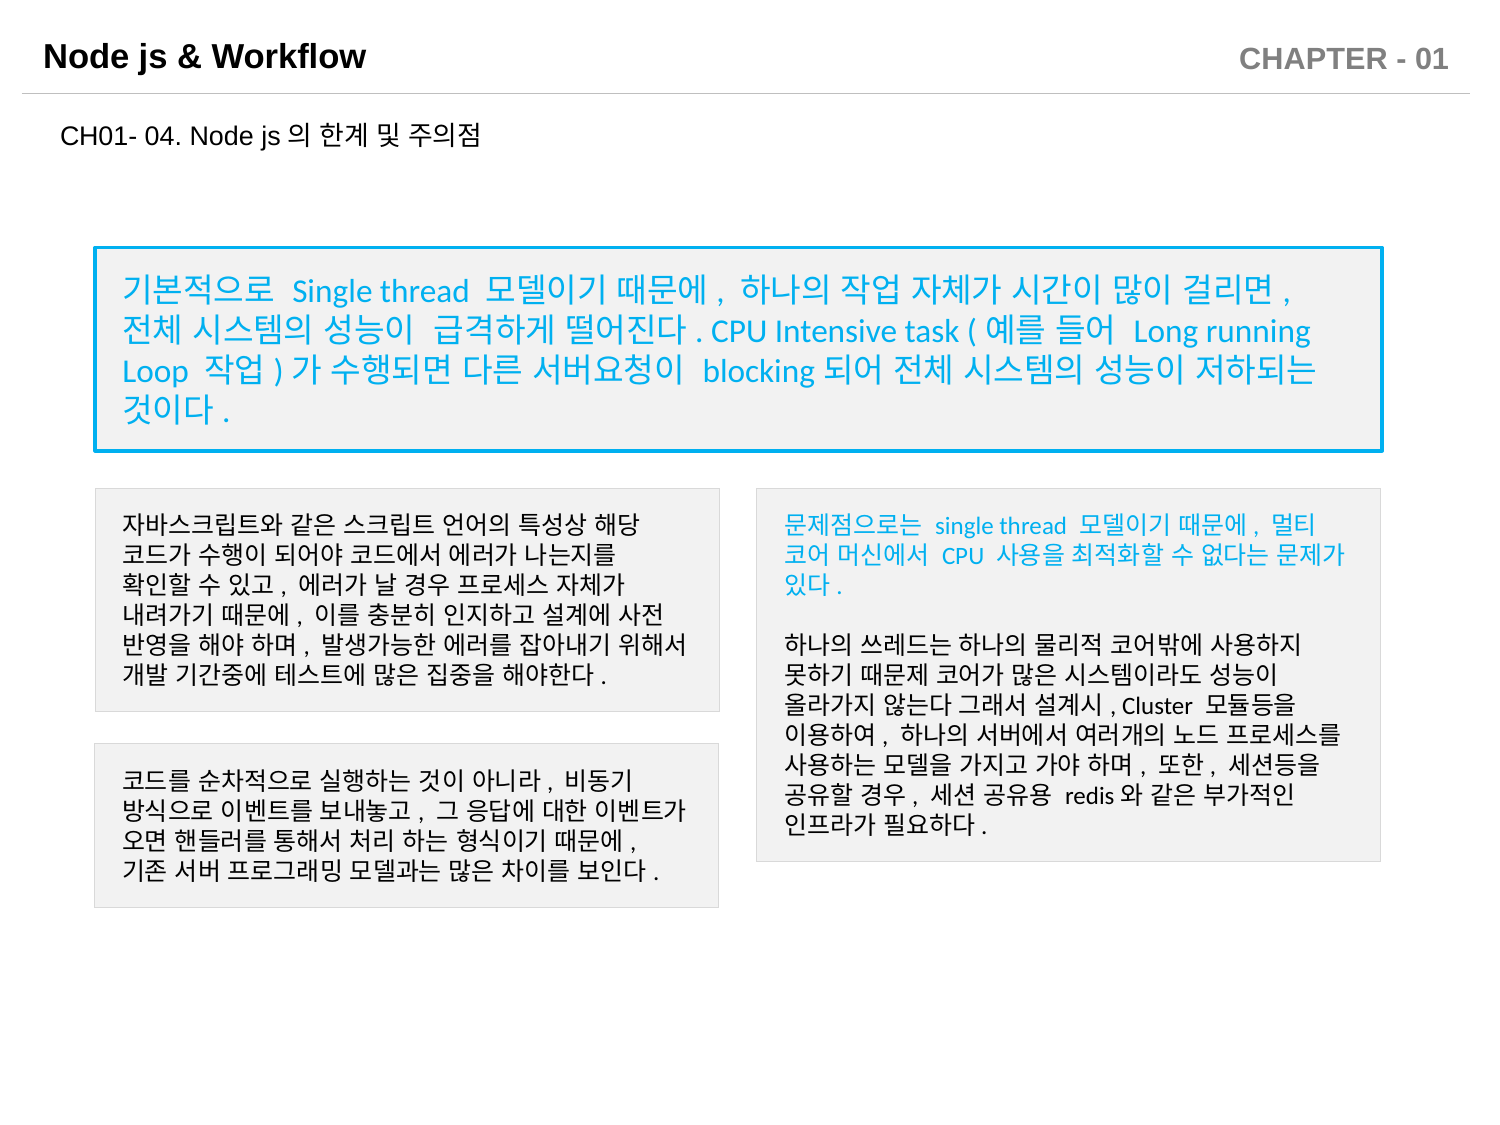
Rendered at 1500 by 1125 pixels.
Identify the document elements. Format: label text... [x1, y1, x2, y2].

text_box 자바스크립트와 같은 스크립트 언어의 특성상 해당 코드가 수행이 되어야 코드에서 에러가 나는지를 확인할 수 있고, 에러가 날 경우 프로세스 자체가 내려가기 때문에, 이를 충분히 인지하고 설계에 사전 반영을 해야 하며, 발생가능한 에러를 잡아내기 위해서 개발 기간중에 테스트에 많은 집중을 해야한다. [95, 488, 720, 712]
text_box 문제점으로는 single thread 모델이기 때문에, 멀티 코어 머신에서 CPU 사용을 최적화할 수 없다는 문제가 있다. 하나의 쓰레드는 하나의 물리적 코어밖에 사용하지 못하기 때문제 코어가 많은 시스템이라도 성능이 올라가지 않는다 그래서 설계시, Cluster 모듈등을 이용하여, 하나의 서버에서 여러개의 노드 프로세스를 사용하는 모델을 가지고 가야 하며, 또한, 세션등을 공유할 경우, 세션 공유용 redis와 같은 부가적인 인프라가 필요하다. [756, 488, 1381, 862]
text_box CH01- 04. Node js의 한계 및 주의점 [54, 113, 748, 157]
text_box 기본적으로 Single thread 모델이기 때문에, 하나의 작업 자체가 시간이 많이 걸리면, 전체 시스템의 성능이 급격하게 떨어진다. CPU Intensive task (예를 들어 Long running Loop 작업)가 수행되면 다른 서버요청이 blocking되어 전체 시스템의 성능이 저하되는 것이다. [95, 247, 1383, 451]
text_box 코드를 순차적으로 실행하는 것이 아니라, 비동기 방식으로 이벤트를 보내놓고, 그 응답에 대한 이벤트가 오면 핸들러를 통해서 처리 하는 형식이기 때문에, 기존 서버 프로그래밍 모델과는 많은 차이를 보인다. [94, 743, 719, 908]
